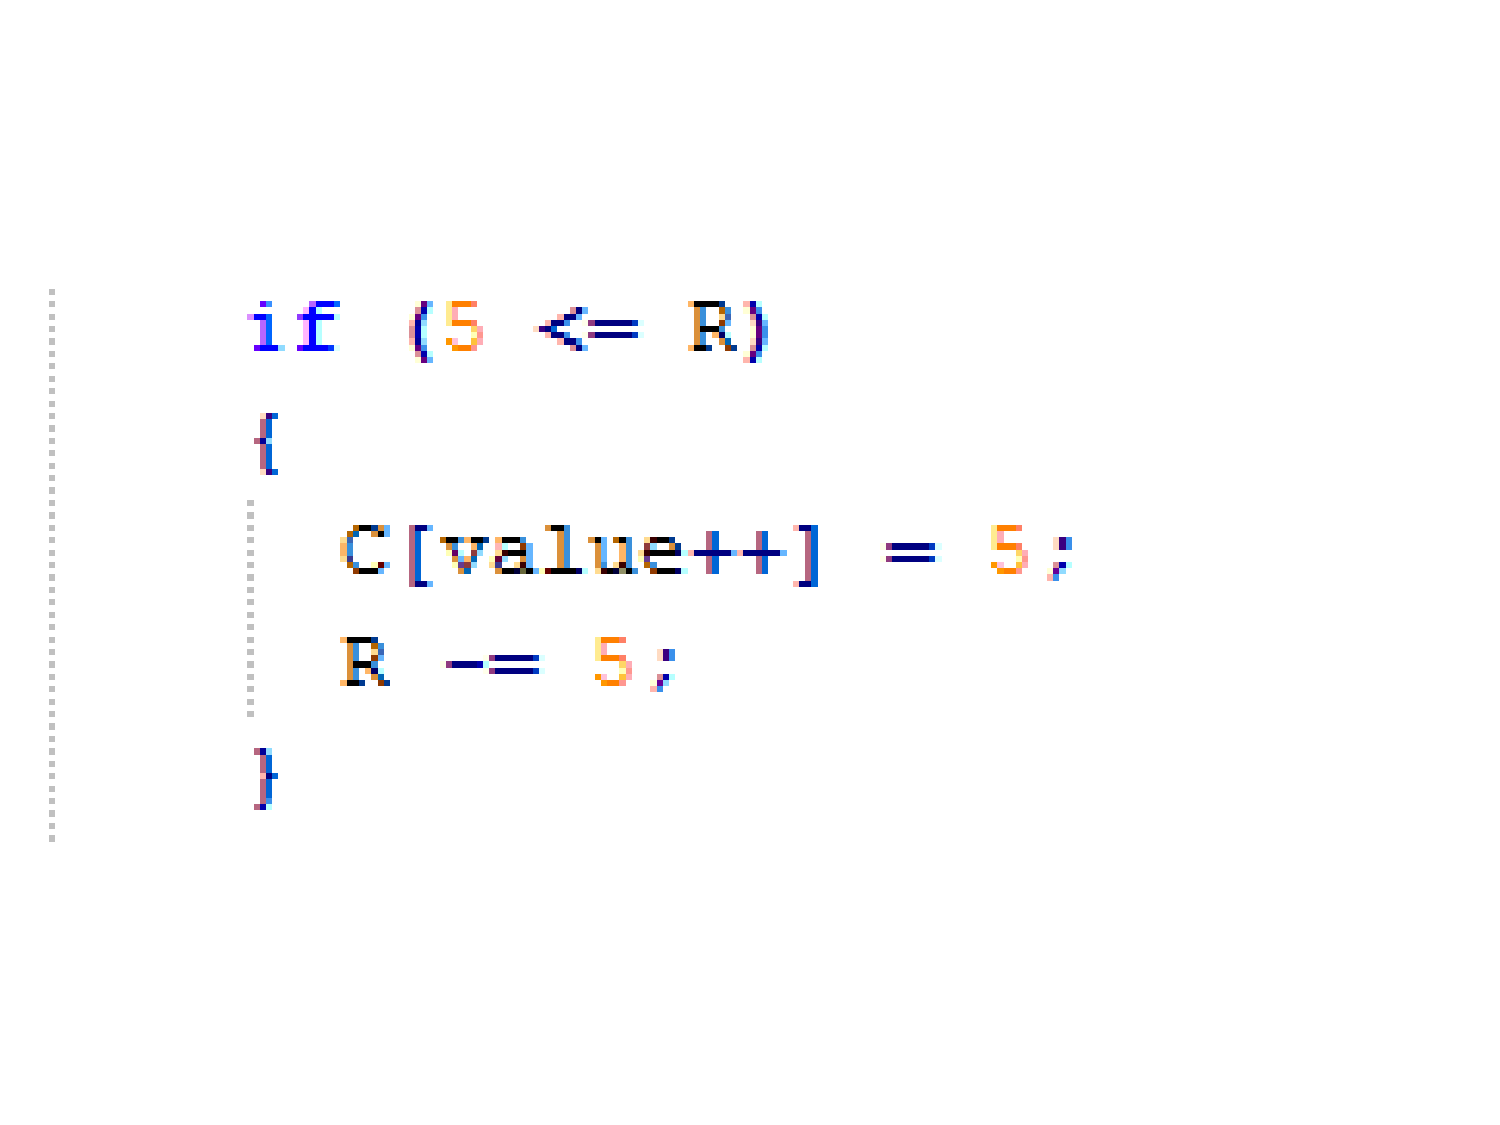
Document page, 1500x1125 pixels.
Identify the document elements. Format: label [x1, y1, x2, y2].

list [0, 283, 1500, 842]
